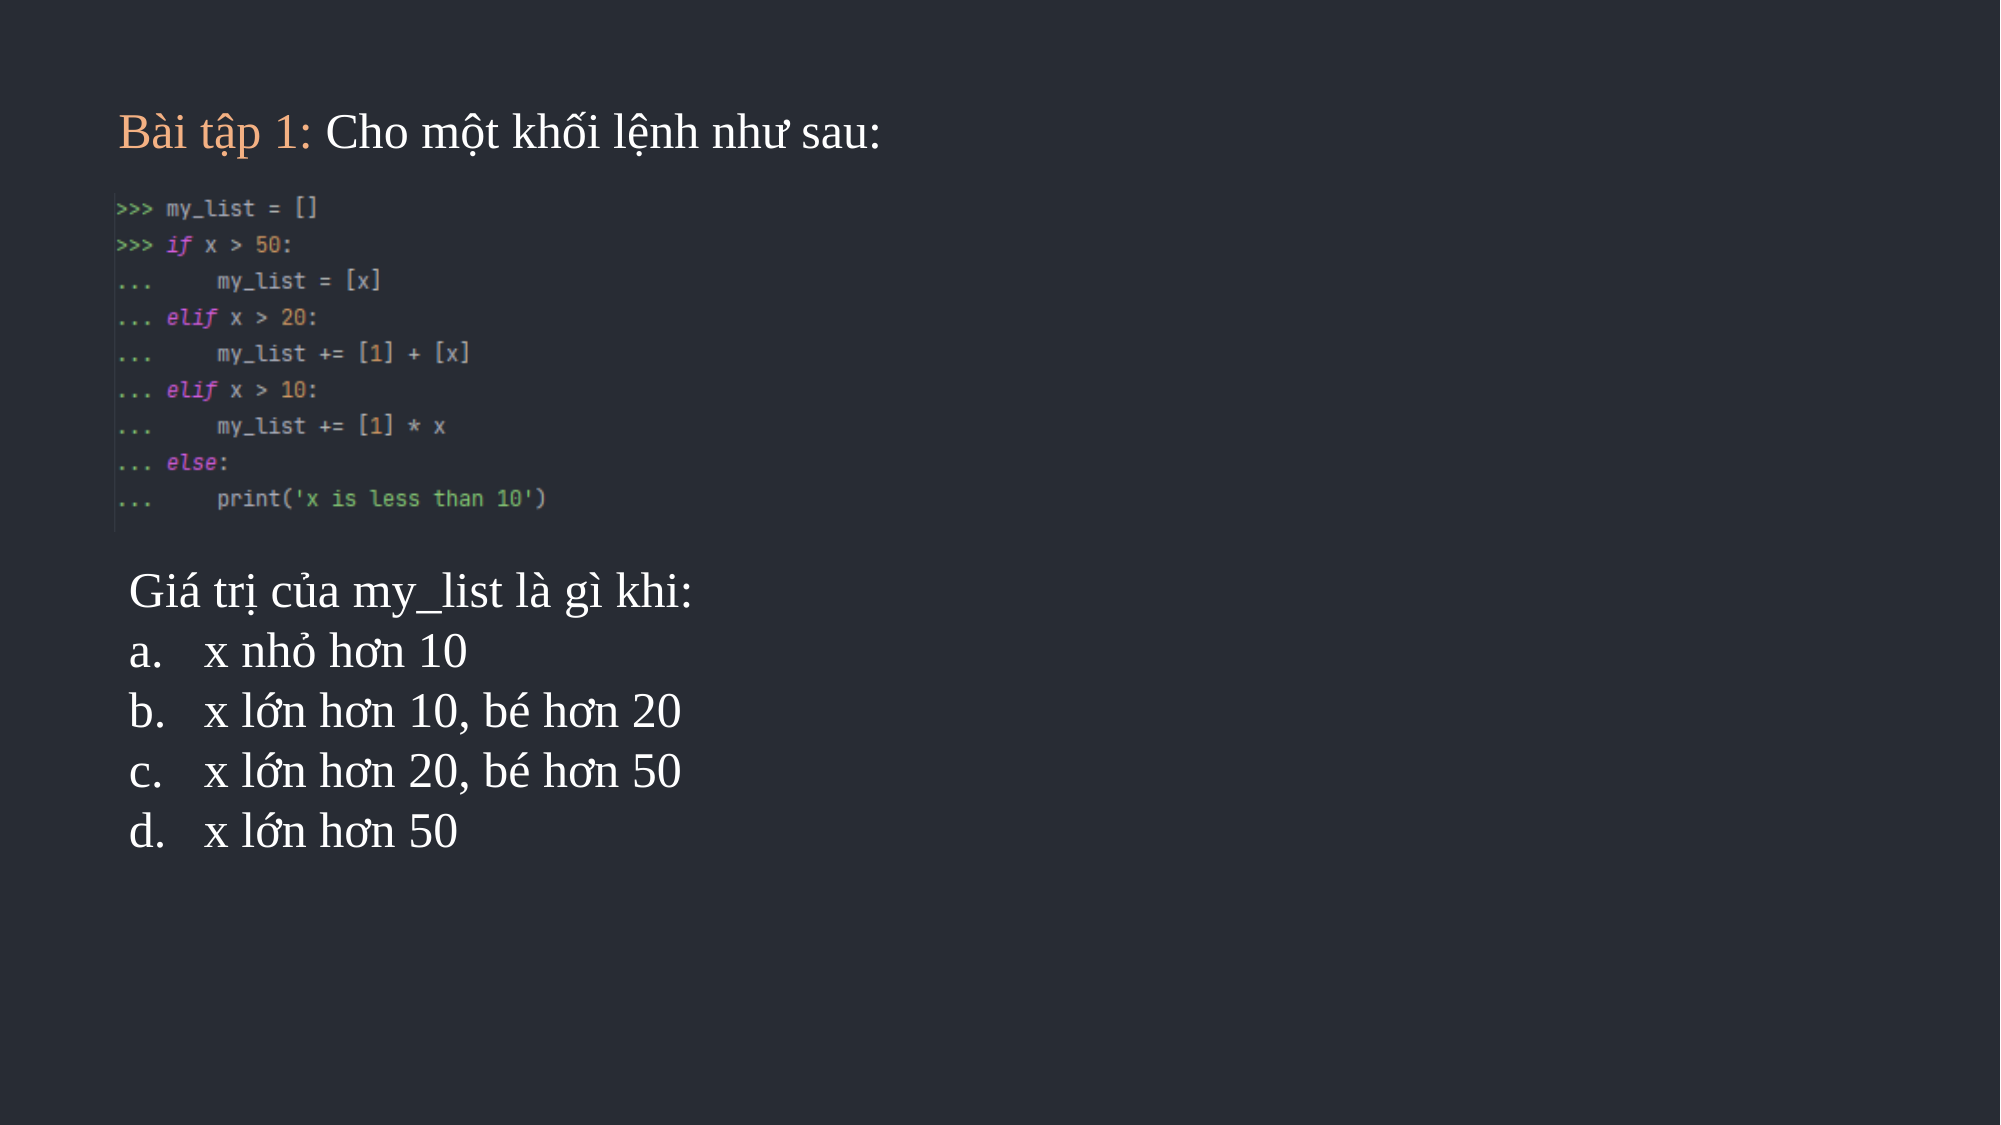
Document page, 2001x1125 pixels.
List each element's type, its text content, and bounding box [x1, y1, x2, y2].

text_box Giá trị của my_list là gì khi: x nhỏ hơn 10 x lớn hơn 10, bé hơn 20 x lớn hơn 20, bé hơn 50 x lớn hơn 50 [113, 549, 1873, 882]
picture [114, 193, 604, 532]
text_box Bài tập 1: Cho một khối lệnh như sau: [103, 91, 1862, 176]
